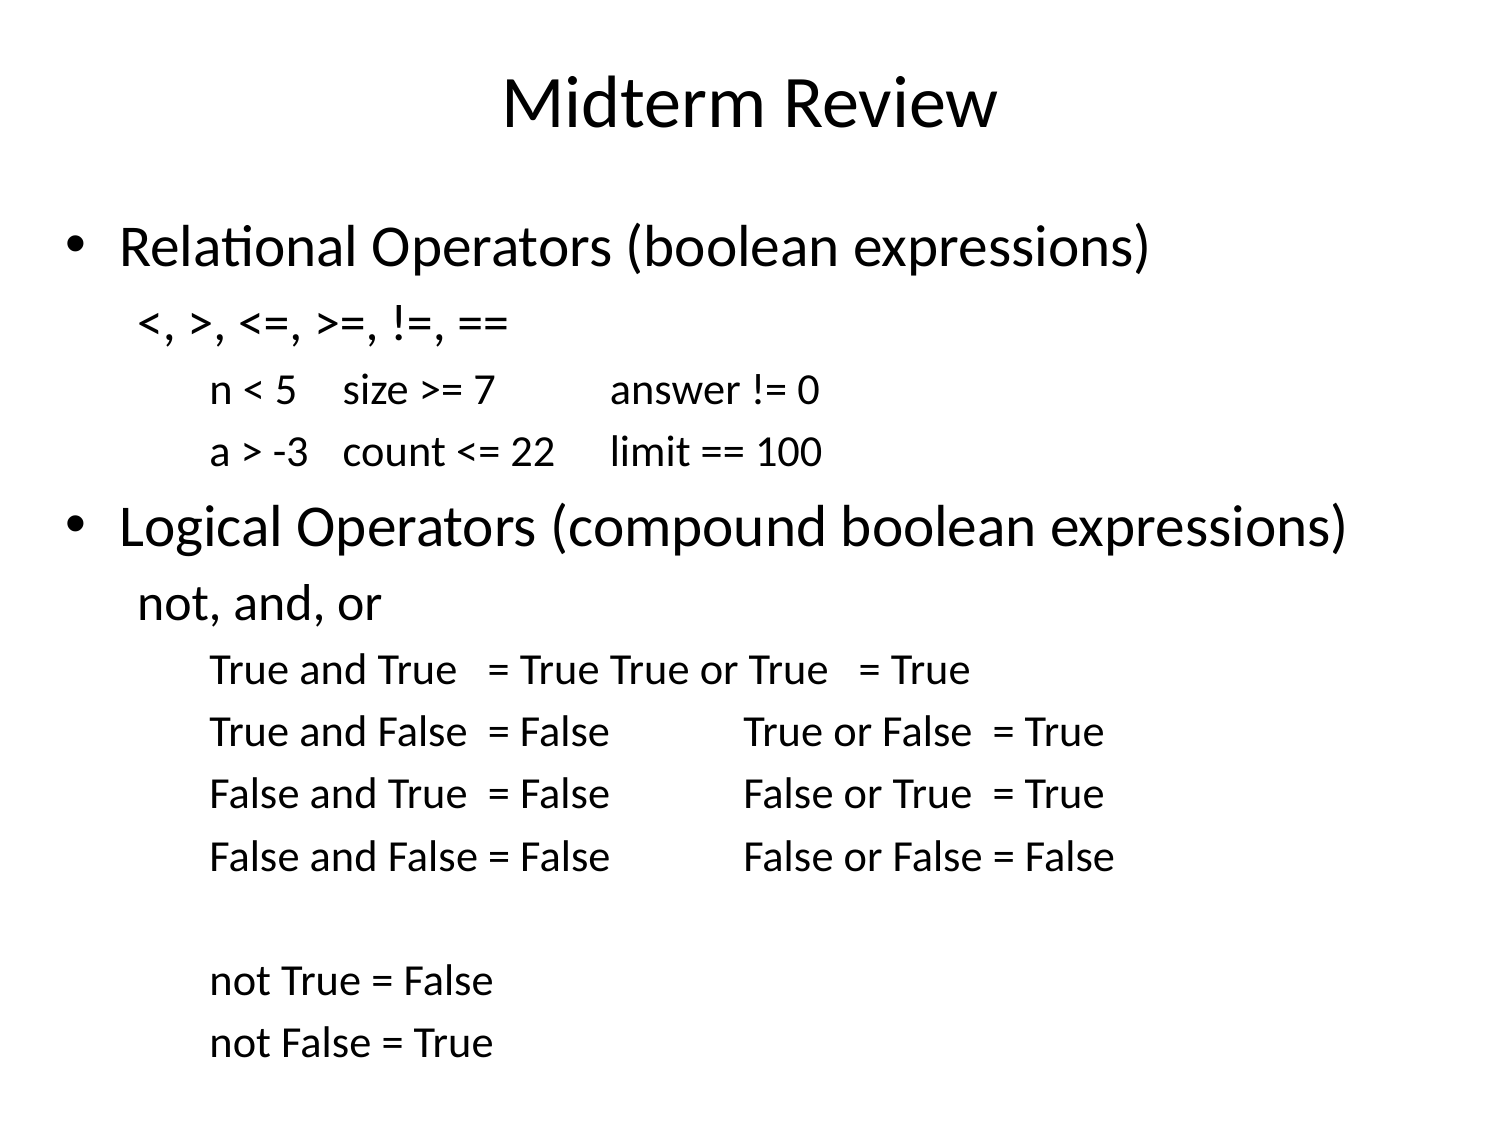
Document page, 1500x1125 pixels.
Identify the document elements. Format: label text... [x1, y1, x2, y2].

list Relational Operators (boolean expressions) <, >, <=, >=, !=, == n < 5 size >= 7 answer != 0 a > -3 count <= 22 limit == 100 Logical Operators (compound boolean expressions) not, and, or True and True = True True or True = True True and False = False True or False = True False and True = False False or True = True False and False = False False or False = False not True = False not False = True [50, 200, 1463, 1080]
title Midterm Review [75, 45, 1425, 150]
